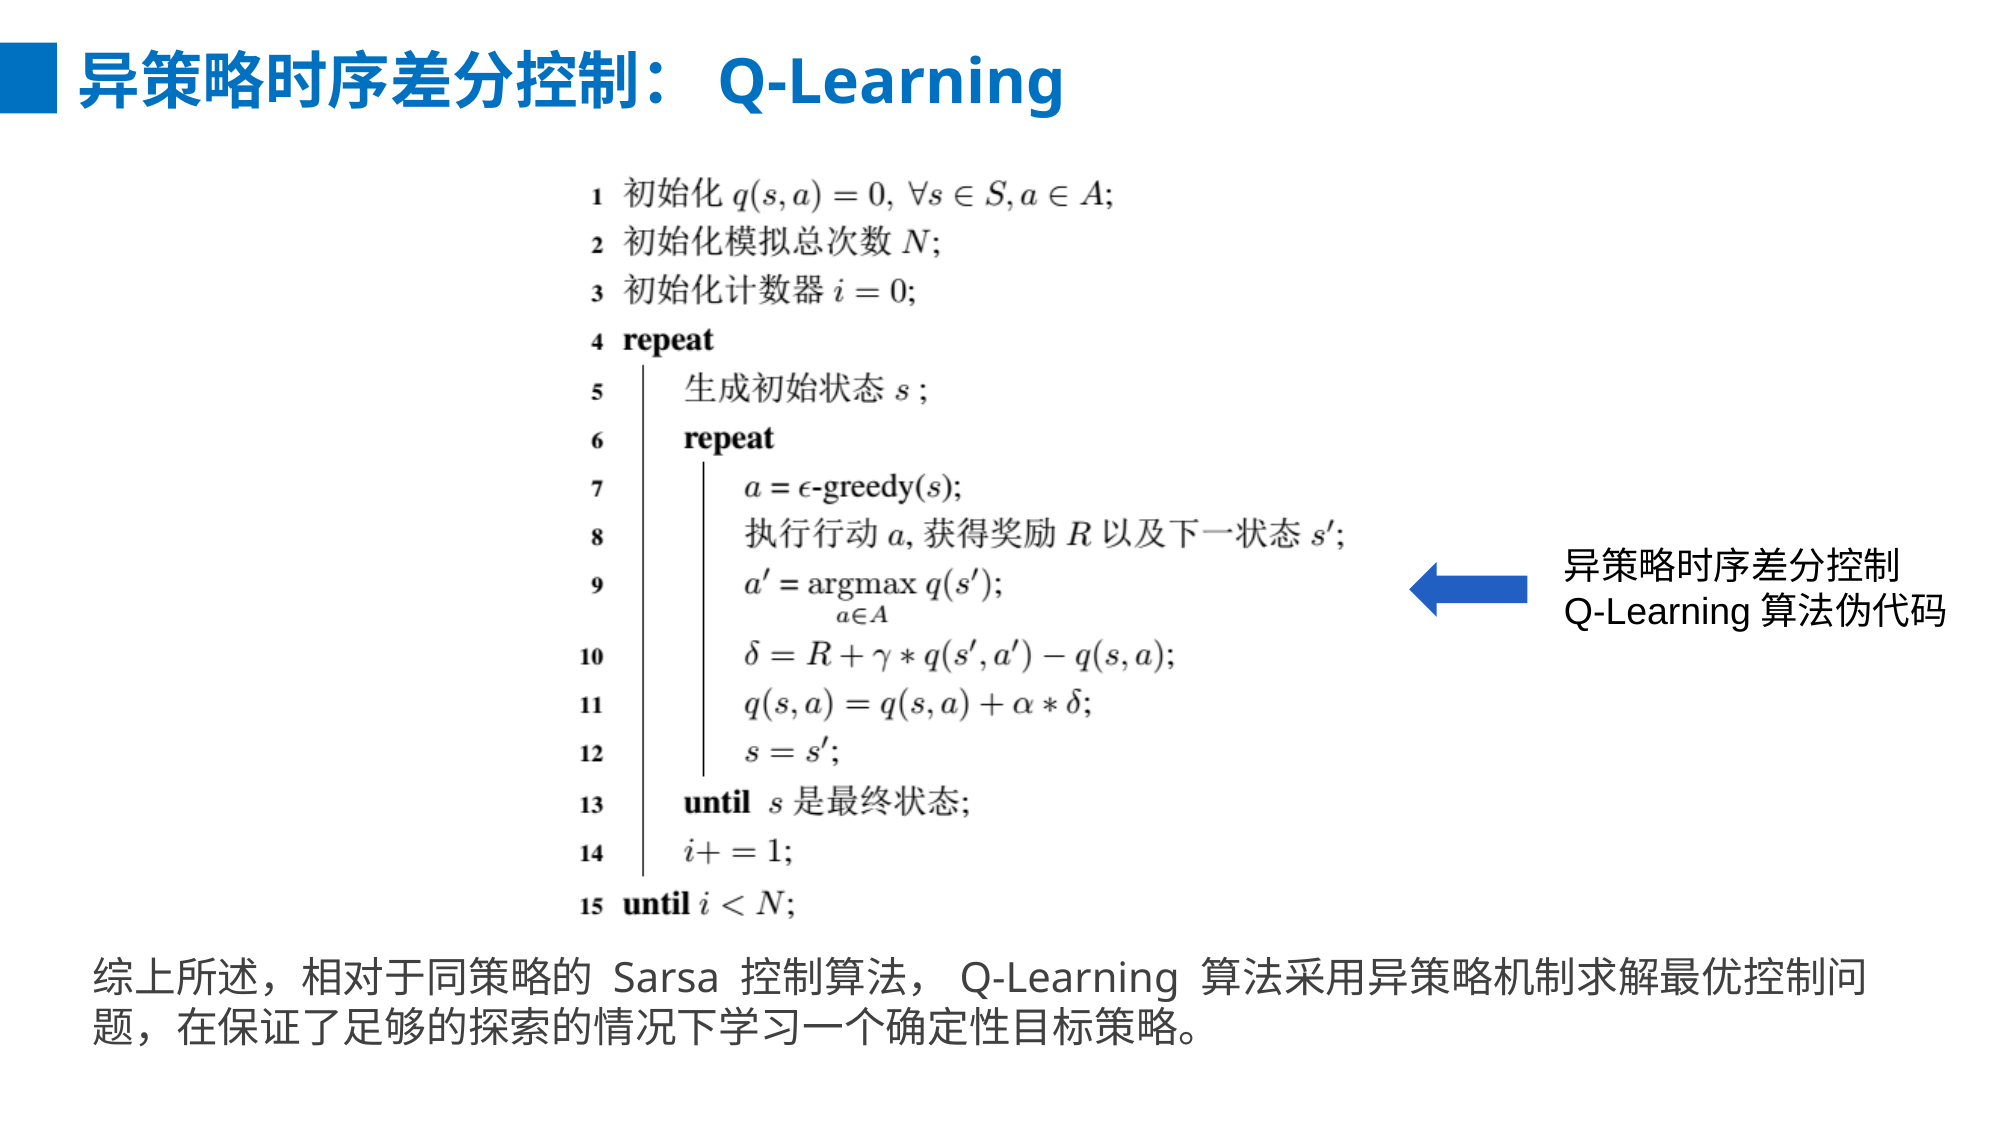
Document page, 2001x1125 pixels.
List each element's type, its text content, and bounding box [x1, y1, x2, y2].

list 异策略时序差分控制：Q-Learning [77, 49, 1588, 107]
list 综上所述，相对于同策略的 Sarsa 控制算法，Q-Learning 算法采用异策略机制求解最优控制问题，在保证了足够的探索的情况下学习一个确定性目标策略。 [77, 184, 1896, 967]
picture [564, 170, 1383, 925]
text_box 异策略时序差分控制 Q-Learning算法伪代码 [1549, 534, 1969, 685]
text_box [1407, 559, 1529, 620]
